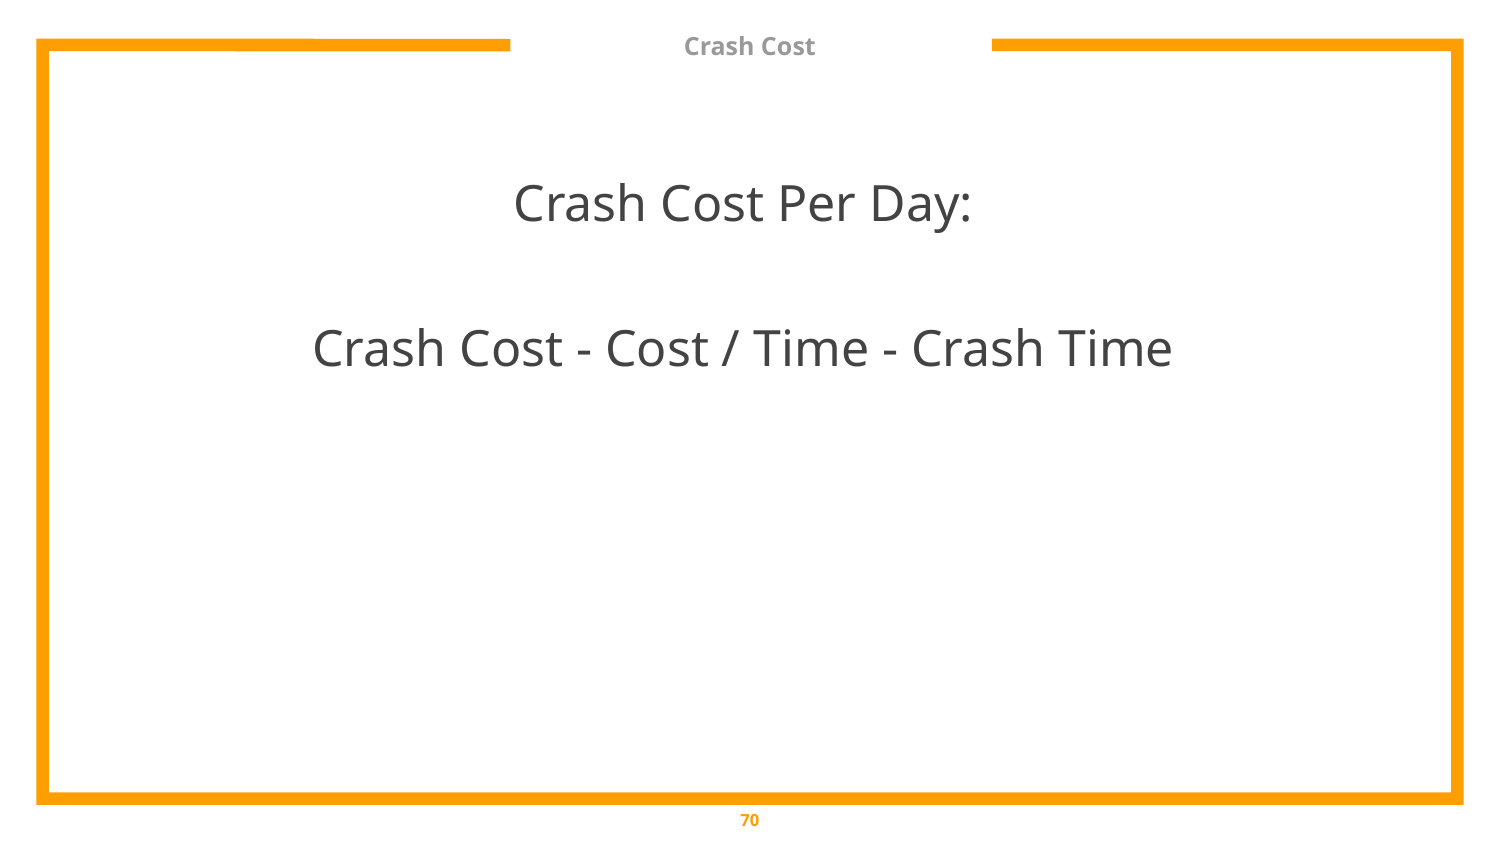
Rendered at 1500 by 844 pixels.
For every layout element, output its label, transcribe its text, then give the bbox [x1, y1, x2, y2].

list Crash Cost Per Day: Crash Cost - Cost / Time - Crash Time [150, 155, 1350, 688]
title Crash Cost [531, 16, 969, 76]
slide_number ‹#› [0, 798, 1500, 844]
